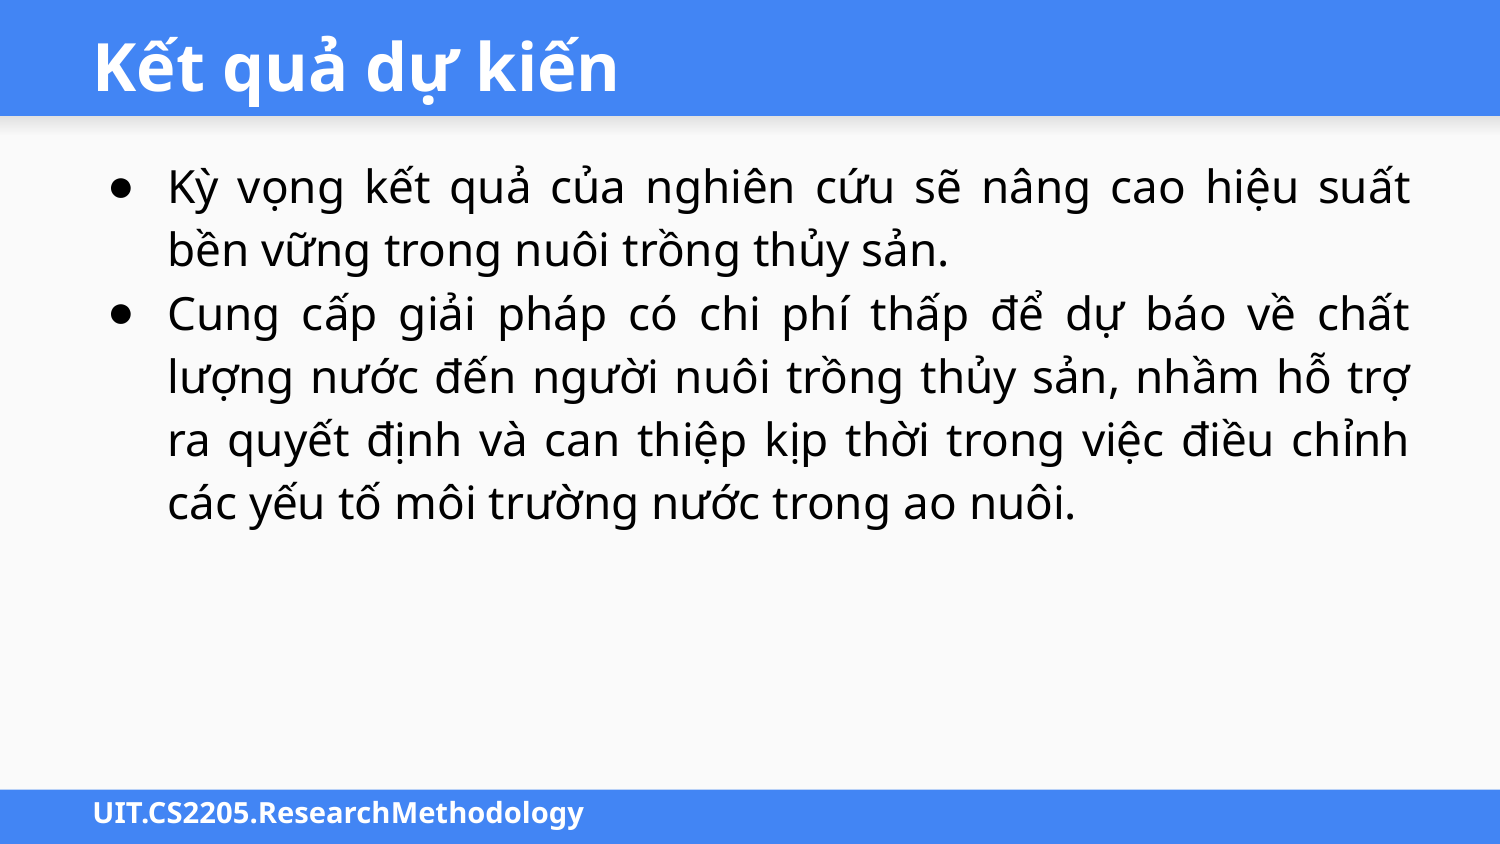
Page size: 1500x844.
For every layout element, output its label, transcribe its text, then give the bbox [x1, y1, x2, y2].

list Kỳ vọng kết quả của nghiên cứu sẽ nâng cao hiệu suất bền vững trong nuôi trồng thủy sản. Cung cấp giải pháp có chi phí thấp để dự báo về chất lượng nước đến người nuôi trồng thủy sản, nhầm hỗ trợ ra quyết định và can thiệp kịp thời trong việc điều chỉnh các yếu tố môi trường nước trong ao nuôi. [77, 134, 1427, 776]
title Kết quả dự kiến [77, 9, 1427, 120]
